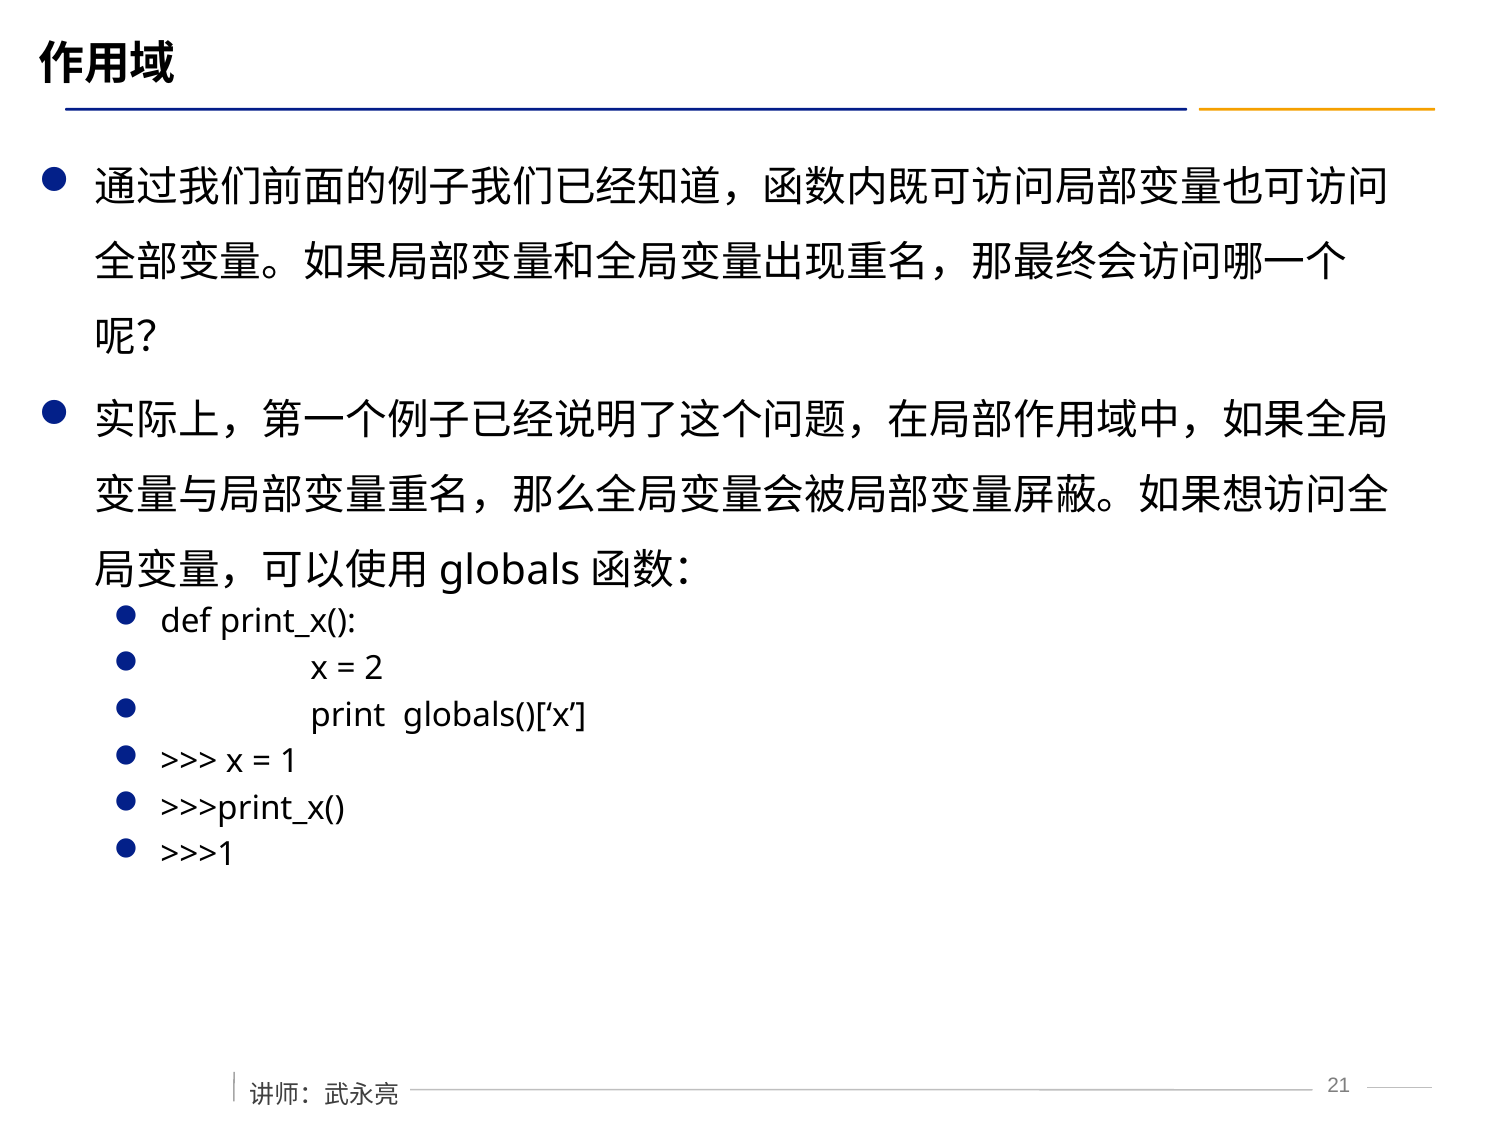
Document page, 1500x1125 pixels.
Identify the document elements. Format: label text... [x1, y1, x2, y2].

list 通过我们前面的例子我们已经知道，函数内既可访问局部变量也可访问全部变量。如果局部变量和全局变量出现重名，那最终会访问哪一个呢？ 实际上，第一个例子已经说明了这个问题，在局部作用域中，如果全局变量与局部变量重名，那么全局变量会被局部变量屏蔽。如果想访问全局变量，可以使用globals函数： def print_x(): x = 2 print globals()[‘x’] >>> x = 1 >>>print_x() >>>1 [23, 127, 1432, 338]
title 作用域 [23, 25, 1432, 97]
